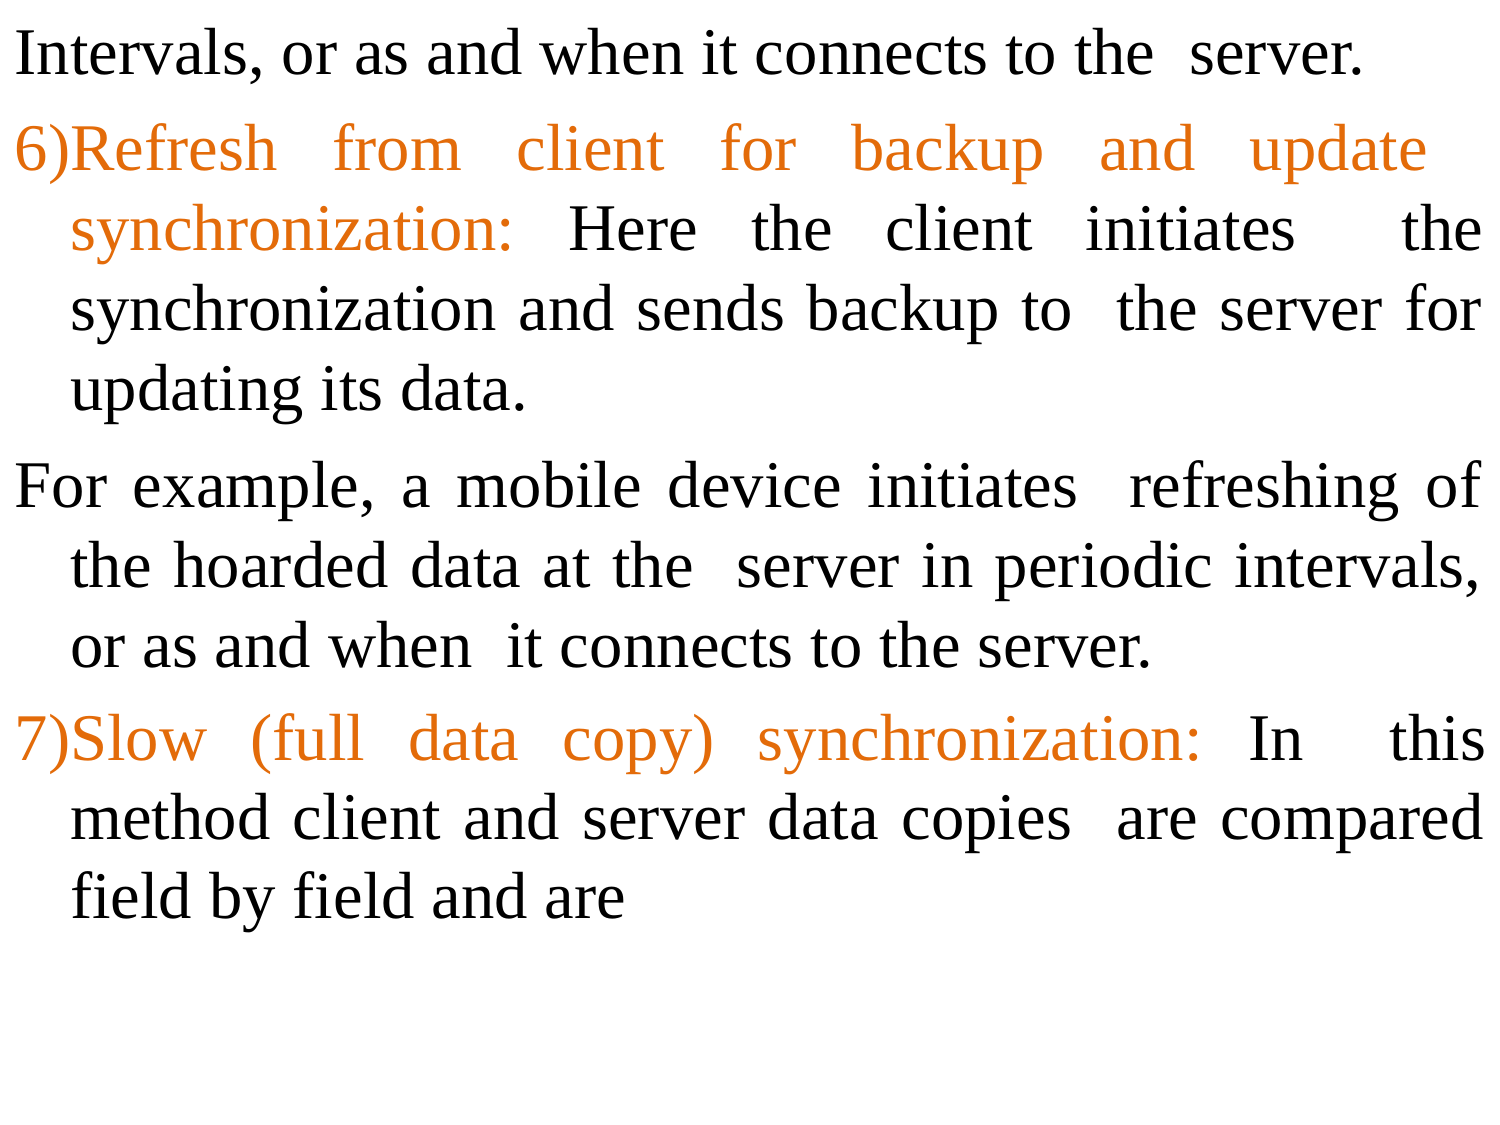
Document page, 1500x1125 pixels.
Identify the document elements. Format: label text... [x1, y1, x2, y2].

text_box Intervals, or as and when it connects to the server. Refresh from client for backup and update synchronization: Here the client initiates the synchronization and sends backup to the server for updating its data. For example, a mobile device initiates refreshing of the hoarded data at the server in periodic intervals, or as and when it connects to the server. Slow (full data copy) synchronization: In this method client and server data copies are compared field by field and are [12, 5, 1488, 935]
